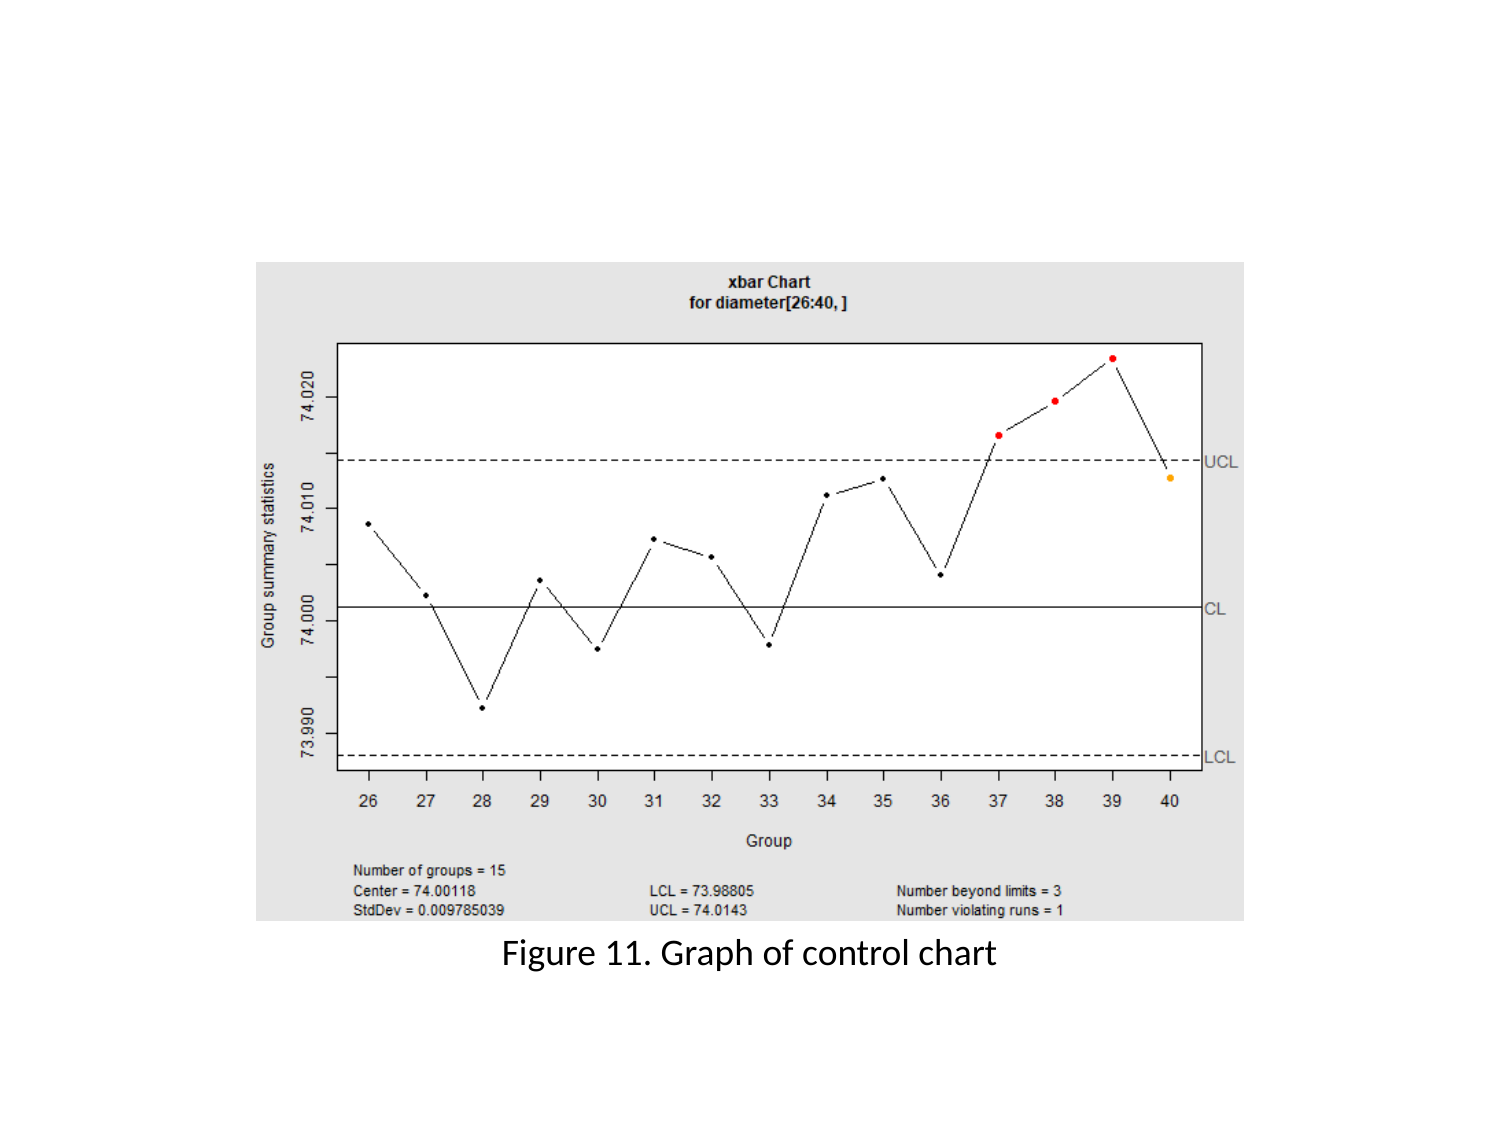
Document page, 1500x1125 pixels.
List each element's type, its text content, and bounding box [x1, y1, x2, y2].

picture [255, 262, 1244, 921]
text_box Figure 11. Graph of control chart [74, 920, 1425, 1005]
